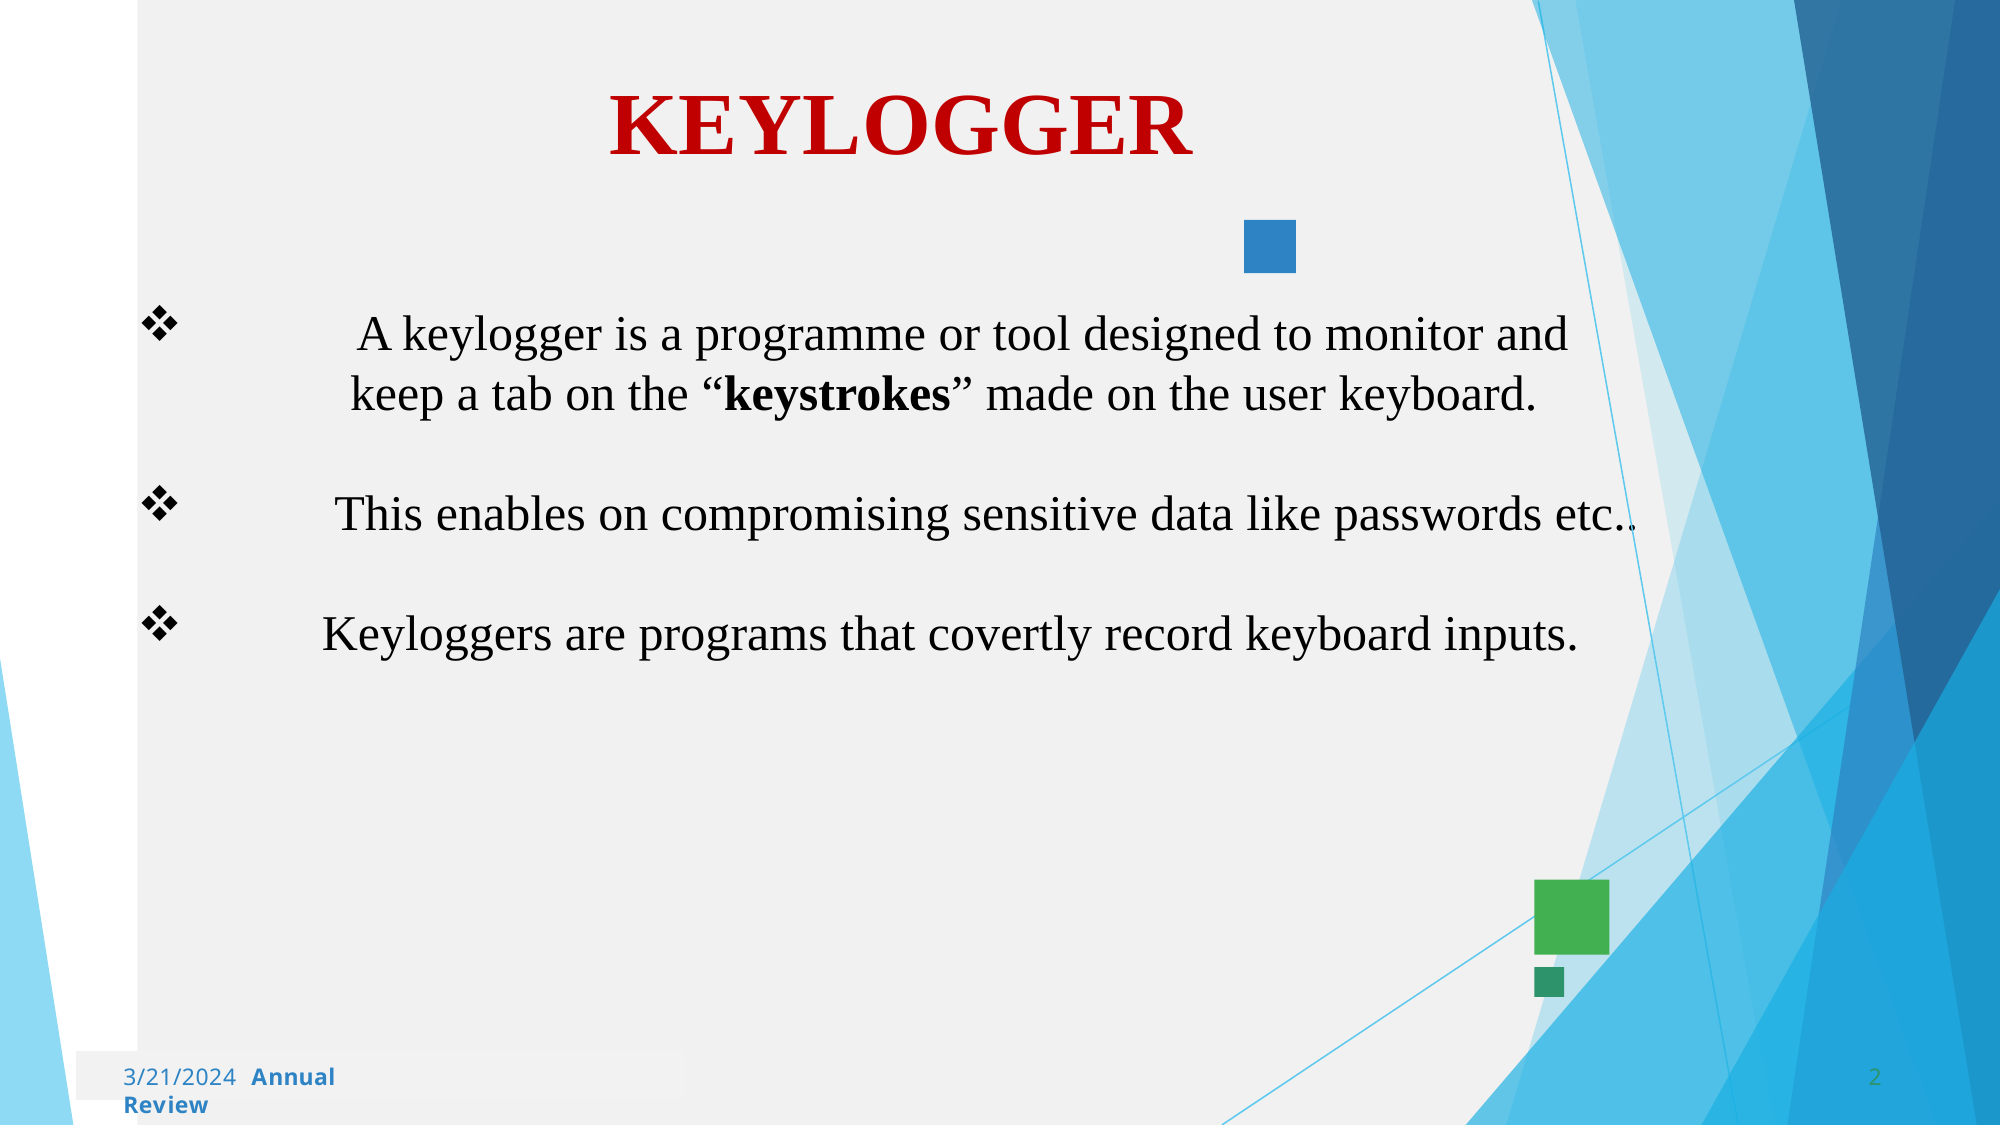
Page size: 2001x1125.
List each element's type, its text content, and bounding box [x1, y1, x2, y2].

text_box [1220, 0, 2000, 1125]
text_box A keylogger is a programme or tool designed to monitor and keep a tab on the “keystrokes” made on the user keyboard. This enables on compromising sensitive data like passwords etc.. Keyloggers are programs that covertly record keyboard inputs. [137, 0, 1218, 1125]
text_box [76, 1051, 685, 1101]
text_box 3/21/2024 Annual Review [121, 1108, 417, 1118]
text_box [0, 658, 74, 1125]
title KEYLOGGER [607, 62, 1215, 254]
